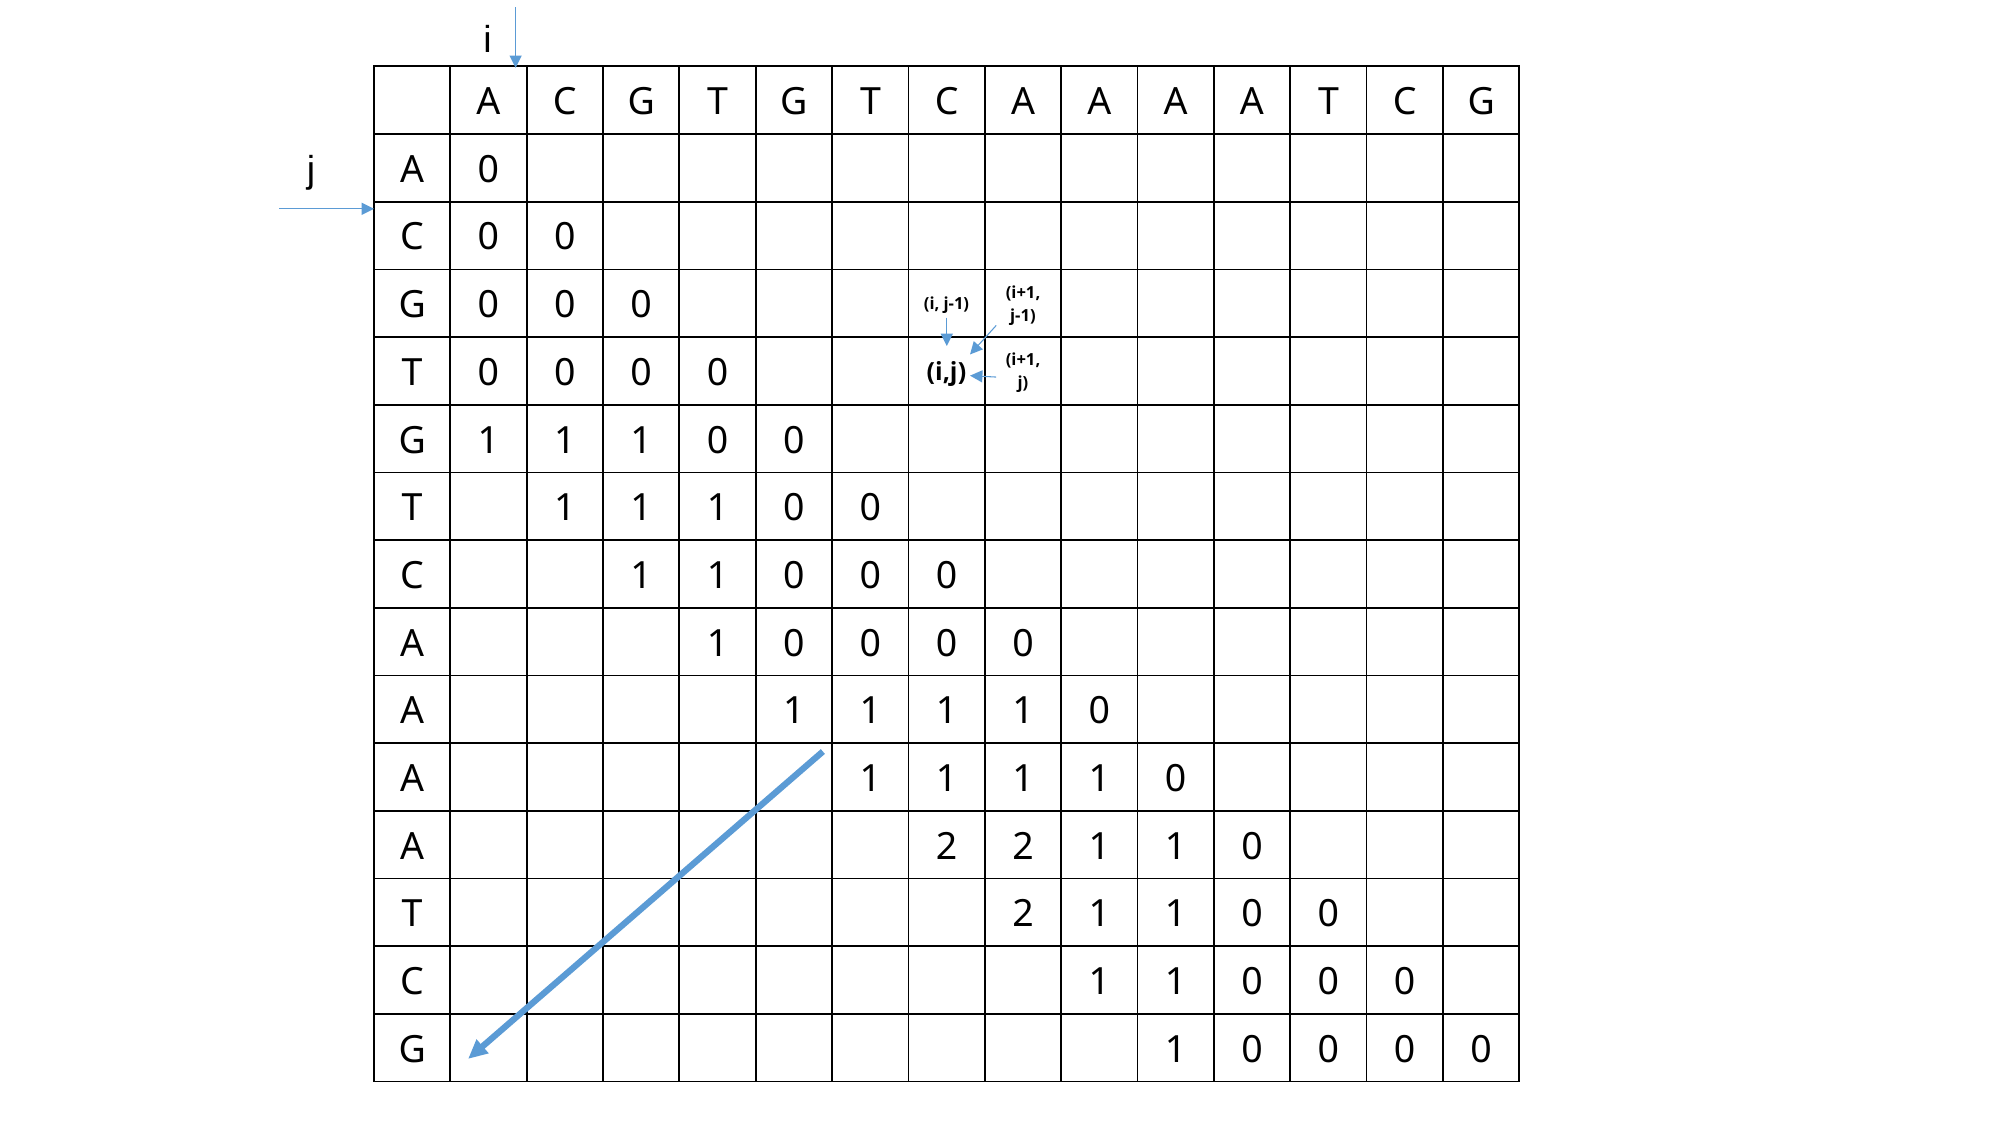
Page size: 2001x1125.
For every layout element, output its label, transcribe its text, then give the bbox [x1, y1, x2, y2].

table_cell [604, 203, 678, 269]
table_cell 1 [1138, 812, 1213, 878]
table_cell [1138, 135, 1213, 201]
table_cell C [375, 203, 449, 269]
table_cell 1 [604, 541, 678, 607]
table_cell 0 [1291, 1015, 1366, 1081]
table_cell [1367, 473, 1442, 539]
table_cell [451, 879, 468, 945]
table_cell 1 [1062, 744, 1137, 810]
table_header C [528, 67, 602, 133]
table_cell [1444, 609, 1518, 675]
table_cell 0 [528, 203, 602, 269]
text_box i [468, 7, 515, 67]
table_cell 1 [1062, 812, 1137, 878]
table_cell 1 [1062, 947, 1137, 1013]
table_cell 1 [833, 744, 908, 810]
table_header [375, 67, 449, 133]
table_cell [1062, 338, 1137, 404]
table_cell [1444, 203, 1518, 269]
table_cell [1062, 541, 1137, 607]
table_cell [1062, 270, 1137, 336]
table_cell [451, 609, 526, 675]
table_cell [1138, 203, 1213, 269]
table_cell G [375, 1015, 449, 1081]
table_cell [1062, 203, 1137, 269]
table_cell [1444, 879, 1518, 945]
table_cell [1291, 541, 1366, 607]
table_cell [1444, 676, 1518, 742]
table_cell 0 [680, 338, 755, 404]
table_cell [604, 135, 678, 201]
table_cell [528, 609, 602, 675]
table_header T [833, 67, 908, 133]
table_cell [1215, 406, 1289, 472]
table_cell [1138, 270, 1213, 336]
table_cell [1444, 406, 1518, 472]
table_cell [833, 947, 908, 1013]
table_cell [1215, 473, 1289, 539]
table_cell [909, 203, 984, 269]
table_cell [604, 609, 678, 675]
table_cell [1138, 676, 1213, 742]
table_header T [1291, 67, 1366, 133]
table_cell 0 [757, 406, 831, 472]
table_cell 0 [528, 270, 602, 336]
table_cell [1291, 812, 1366, 878]
table_cell (i,j) [909, 338, 984, 404]
table_cell [833, 812, 908, 878]
table_cell [1062, 1015, 1137, 1081]
table_cell [1444, 812, 1518, 878]
table_cell 0 [1367, 1015, 1442, 1081]
table_cell [833, 406, 908, 472]
table_cell [604, 1059, 678, 1081]
table_cell [528, 541, 602, 607]
table_cell [680, 1059, 755, 1081]
table_cell [451, 947, 468, 1013]
table_header C [909, 67, 984, 133]
table_cell [1215, 203, 1289, 269]
table_cell [451, 812, 468, 878]
table_cell 1 [680, 473, 755, 539]
table_cell (i+1, j-1) [986, 270, 1060, 336]
table_cell [1367, 270, 1442, 336]
table_cell C [375, 947, 449, 1013]
table_cell [1138, 609, 1213, 675]
table_cell [1444, 338, 1518, 404]
table_cell [757, 270, 831, 336]
table_cell [1215, 676, 1289, 742]
table_header A [451, 67, 526, 133]
table_cell 1 [1138, 1015, 1213, 1081]
table_cell (i, j-1) [909, 270, 984, 336]
table_cell [823, 812, 831, 878]
table_cell [1444, 270, 1518, 336]
table_cell A [375, 744, 449, 810]
table_cell A [375, 609, 449, 675]
table_cell [528, 1059, 602, 1081]
table_cell [986, 1015, 1060, 1081]
table_cell 0 [1367, 947, 1442, 1013]
table_cell [1367, 203, 1442, 269]
table_cell T [375, 879, 449, 945]
table_cell [528, 676, 602, 742]
table_cell [909, 947, 984, 1013]
table_cell [1215, 744, 1289, 810]
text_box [970, 325, 997, 355]
table_cell 0 [1215, 879, 1289, 945]
table_cell [823, 879, 831, 945]
table_cell [1367, 879, 1442, 945]
table_cell [1291, 135, 1366, 201]
table_cell [1291, 676, 1366, 742]
table_cell 1 [528, 473, 602, 539]
table_cell [1062, 473, 1137, 539]
table_cell 0 [680, 406, 755, 472]
table_cell 0 [833, 541, 908, 607]
table_cell [757, 203, 831, 269]
table_header G [757, 67, 831, 133]
table_cell [986, 541, 1060, 607]
table_header A [1215, 67, 1289, 133]
table_header T [680, 67, 755, 133]
table_cell C [375, 541, 449, 607]
table_header G [1444, 67, 1518, 133]
table_cell [604, 744, 678, 751]
table_cell 0 [451, 203, 526, 269]
table_cell [1291, 338, 1366, 404]
table_cell [823, 947, 831, 1013]
table_cell [680, 203, 755, 269]
table_cell 2 [909, 812, 984, 878]
table_cell 0 [1444, 1015, 1518, 1081]
table_cell [1367, 676, 1442, 742]
table_cell A [375, 812, 449, 878]
table_cell 1 [833, 676, 908, 742]
table_cell 0 [1215, 1015, 1289, 1081]
table_cell [451, 1015, 526, 1081]
table_cell 1 [986, 744, 1060, 810]
table_cell [680, 744, 755, 751]
table_cell 2 [986, 812, 1060, 878]
table_cell 0 [451, 338, 526, 404]
table_cell [1444, 744, 1518, 810]
table_cell 0 [1215, 947, 1289, 1013]
table_cell [757, 135, 831, 201]
table_cell 0 [757, 609, 831, 675]
table_cell [986, 473, 1060, 539]
table_cell [1062, 135, 1137, 201]
table_cell [1367, 406, 1442, 472]
table_cell [986, 203, 1060, 269]
table_cell [451, 541, 526, 607]
table_cell [1215, 338, 1289, 404]
table_header C [1367, 67, 1442, 133]
table_cell [1291, 473, 1366, 539]
table_cell [1367, 609, 1442, 675]
table_cell 0 [451, 270, 526, 336]
table_cell 0 [757, 473, 831, 539]
table_cell [1291, 406, 1366, 472]
table_cell [1062, 406, 1137, 472]
table_cell [528, 744, 602, 751]
table_cell [757, 338, 831, 404]
table_cell [1444, 473, 1518, 539]
table_cell A [375, 135, 449, 201]
table_cell [909, 1015, 984, 1081]
table_cell [757, 744, 831, 810]
table_cell G [375, 270, 449, 336]
table_cell 1 [909, 676, 984, 742]
table_cell [1215, 270, 1289, 336]
table_header A [1062, 67, 1137, 133]
table_cell [986, 947, 1060, 1013]
table_cell 2 [986, 879, 1060, 945]
table_cell 1 [1062, 879, 1137, 945]
table_cell 0 [833, 473, 908, 539]
table_cell [1138, 338, 1213, 404]
table_cell G [375, 406, 449, 472]
table_cell [1444, 541, 1518, 607]
table_cell [833, 203, 908, 269]
table_cell [1444, 135, 1518, 201]
table_cell [1444, 947, 1518, 1013]
table_cell 1 [1138, 947, 1213, 1013]
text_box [468, 751, 823, 1059]
table_cell 0 [604, 338, 678, 404]
table_cell 1 [451, 406, 526, 472]
table_cell 0 [1138, 744, 1213, 810]
table_cell [833, 135, 908, 201]
table_cell T [375, 338, 449, 404]
text_box i [516, 7, 528, 67]
table_cell A [375, 676, 449, 742]
table_cell [833, 338, 908, 404]
table_cell [680, 676, 755, 742]
table_cell 0 [1062, 676, 1137, 742]
table_cell 1 [680, 609, 755, 675]
table_cell 0 [1291, 947, 1366, 1013]
table_cell 1 [680, 541, 755, 607]
table_cell 0 [833, 609, 908, 675]
table_cell [1215, 541, 1289, 607]
table_cell 1 [604, 406, 678, 472]
table_header G [604, 67, 678, 133]
table_cell 0 [1291, 879, 1366, 945]
text_box j [292, 137, 352, 197]
table_cell 0 [986, 609, 1060, 675]
table_cell [1215, 609, 1289, 675]
table_cell [1367, 338, 1442, 404]
table_cell [1291, 203, 1366, 269]
table_cell [451, 744, 526, 810]
table_header A [986, 67, 1060, 133]
table_cell [680, 135, 755, 201]
table_cell T [375, 473, 449, 539]
table_cell [1367, 541, 1442, 607]
table_cell [451, 676, 526, 742]
table_cell 1 [986, 676, 1060, 742]
table_cell 0 [528, 338, 602, 404]
table_cell 0 [451, 135, 526, 201]
table_cell [909, 135, 984, 201]
table_cell [833, 879, 908, 945]
table_cell (i+1, j) [986, 338, 1060, 404]
table_cell [1138, 406, 1213, 472]
table_cell [1367, 812, 1442, 878]
table_cell 0 [1215, 812, 1289, 878]
table_cell [909, 406, 984, 472]
table_cell [528, 135, 602, 201]
table_cell [1291, 609, 1366, 675]
table_cell [1291, 744, 1366, 810]
table_cell 0 [757, 541, 831, 607]
table_cell [986, 135, 1060, 201]
table_cell [1138, 473, 1213, 539]
table_cell [1367, 744, 1442, 810]
table_cell 0 [909, 541, 984, 607]
table_cell [986, 406, 1060, 472]
table_cell [451, 473, 526, 539]
table_cell 1 [604, 473, 678, 539]
table_cell [833, 270, 908, 336]
slide_number 13 [1412, 1042, 1863, 1103]
table_cell 0 [909, 609, 984, 675]
table_header A [1138, 67, 1213, 133]
table_cell [1291, 270, 1366, 336]
table_cell 0 [604, 270, 678, 336]
table_cell [909, 473, 984, 539]
table_cell 1 [528, 406, 602, 472]
table_cell [833, 1015, 908, 1081]
table_cell [757, 1015, 831, 1081]
table_cell 1 [1138, 879, 1213, 945]
table_cell [604, 676, 678, 742]
table_cell [680, 270, 755, 336]
table_cell [909, 879, 984, 945]
table_cell [1367, 135, 1442, 201]
table_cell 1 [757, 676, 831, 742]
table_cell [1062, 609, 1137, 675]
table_cell [1138, 541, 1213, 607]
table_cell 1 [909, 744, 984, 810]
table_cell [1215, 135, 1289, 201]
